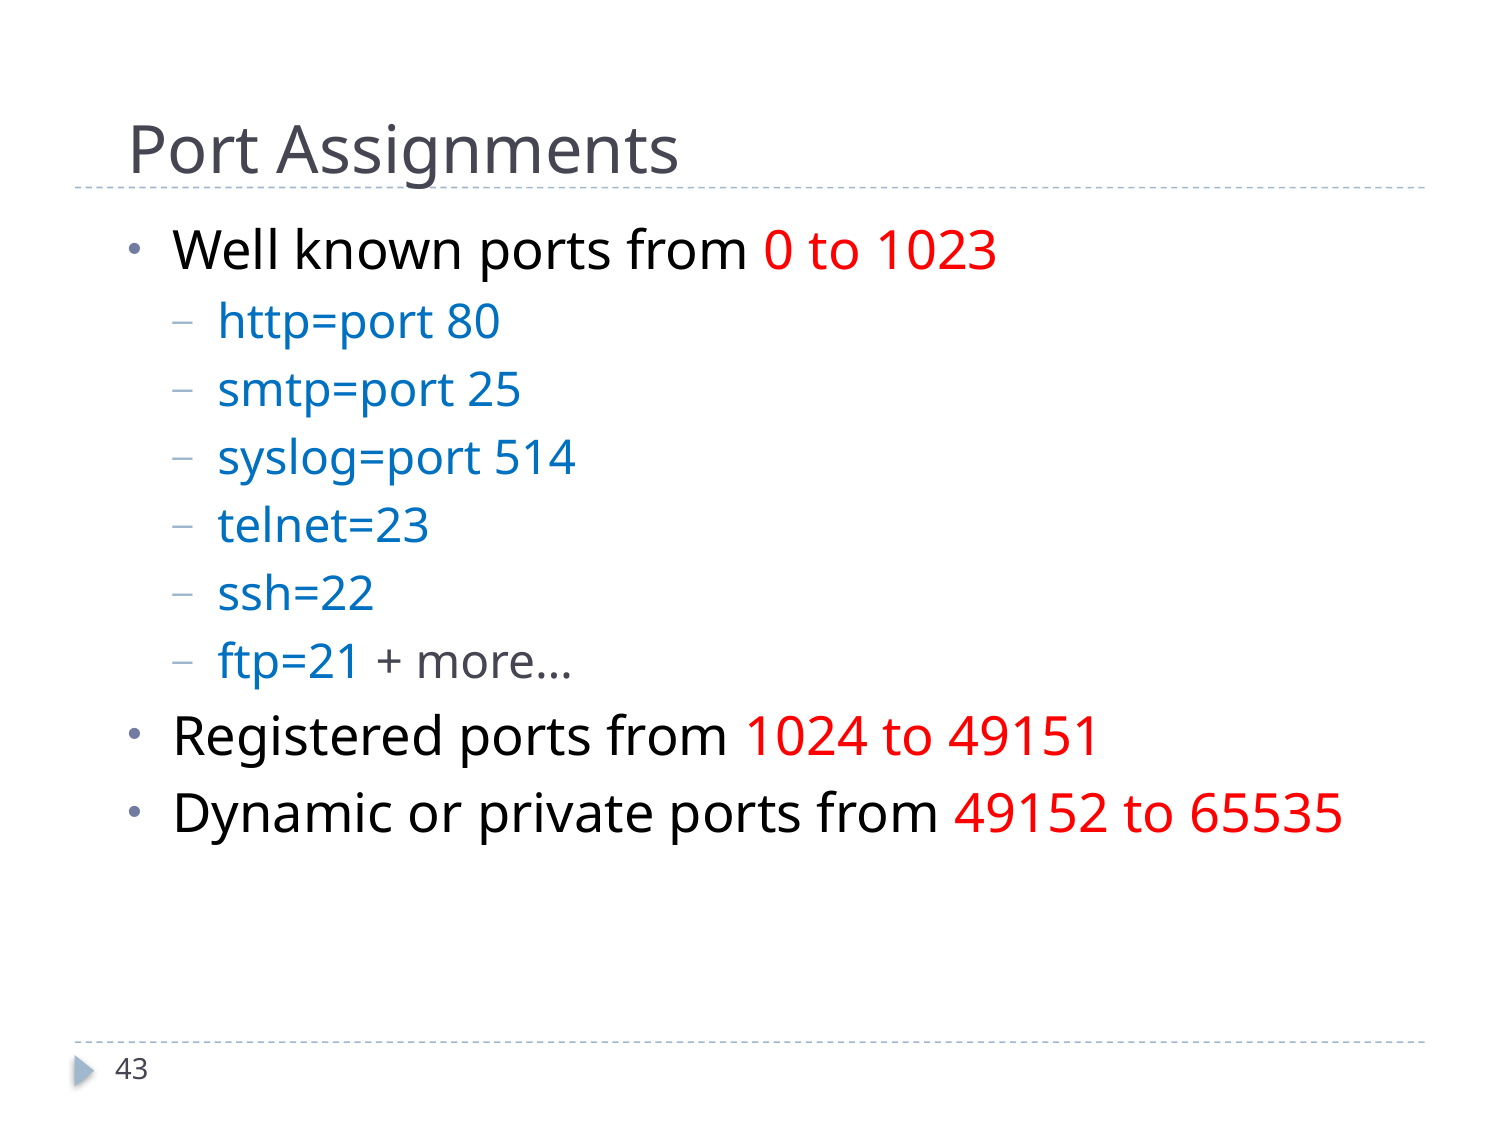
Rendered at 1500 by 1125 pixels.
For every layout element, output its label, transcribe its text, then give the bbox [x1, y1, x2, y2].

title Port Assignments [112, 7, 1388, 195]
list Well known ports from 0 to 1023 http=port 80 smtp=port 25 syslog=port 514 telnet=23 ssh=22 ftp=21 + more… Registered ports from 1024 to 49151 Dynamic or private ports from 49152 to 65535 [112, 208, 1388, 883]
slide_number 43 [100, 1042, 426, 1103]
